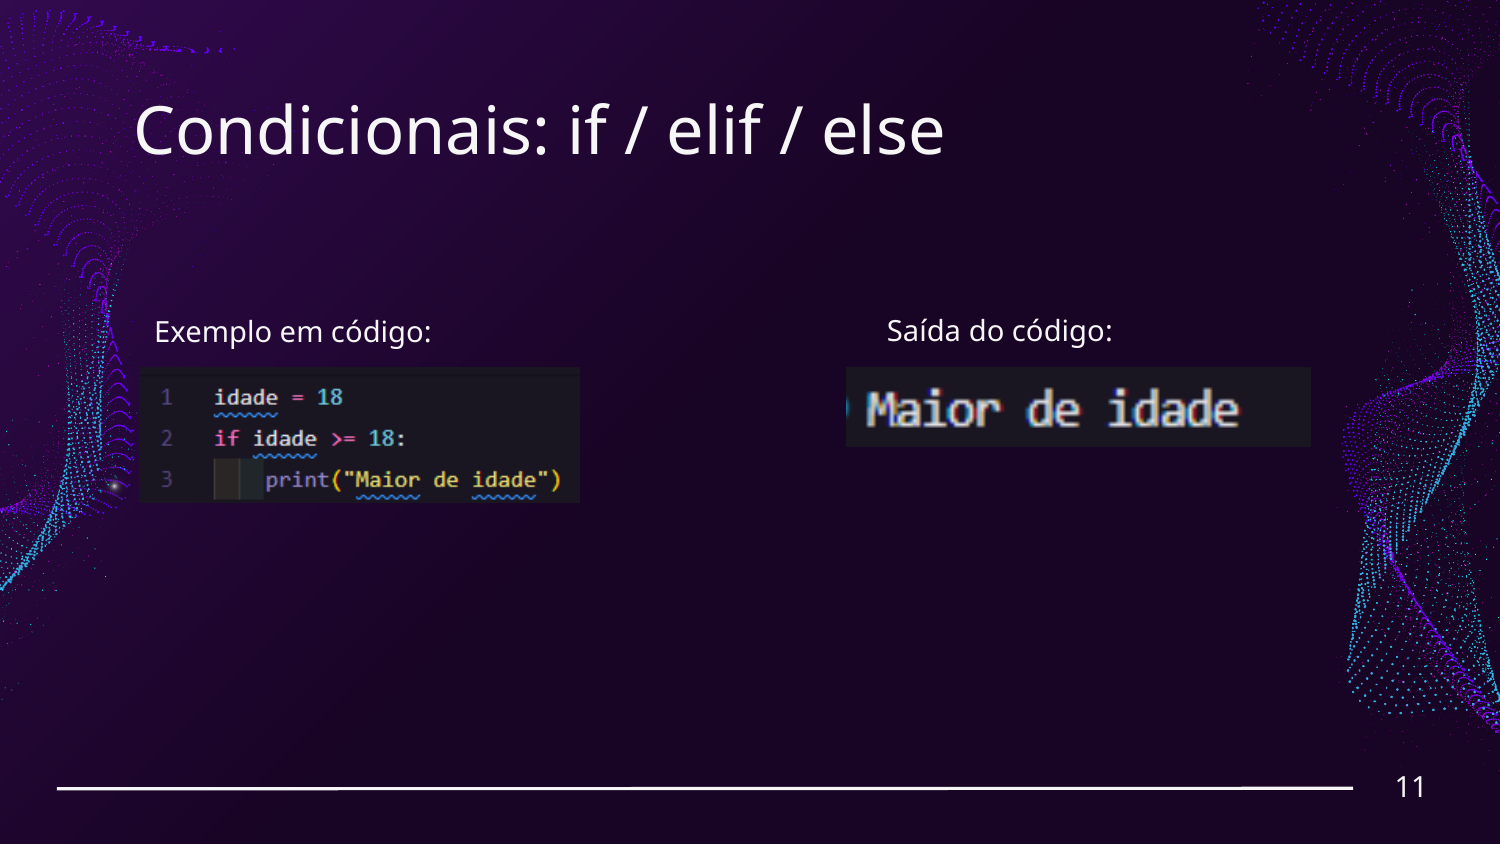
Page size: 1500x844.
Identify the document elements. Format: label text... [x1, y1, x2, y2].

list Exemplo em código: [139, 298, 654, 370]
picture [0, 0, 580, 844]
picture [1346, 790, 1353, 807]
picture [846, 0, 1500, 844]
text_box Saída do código: [871, 297, 1196, 366]
title Condicionais: if / elif / else [118, 72, 1382, 167]
slide_number 11 [1353, 755, 1444, 821]
